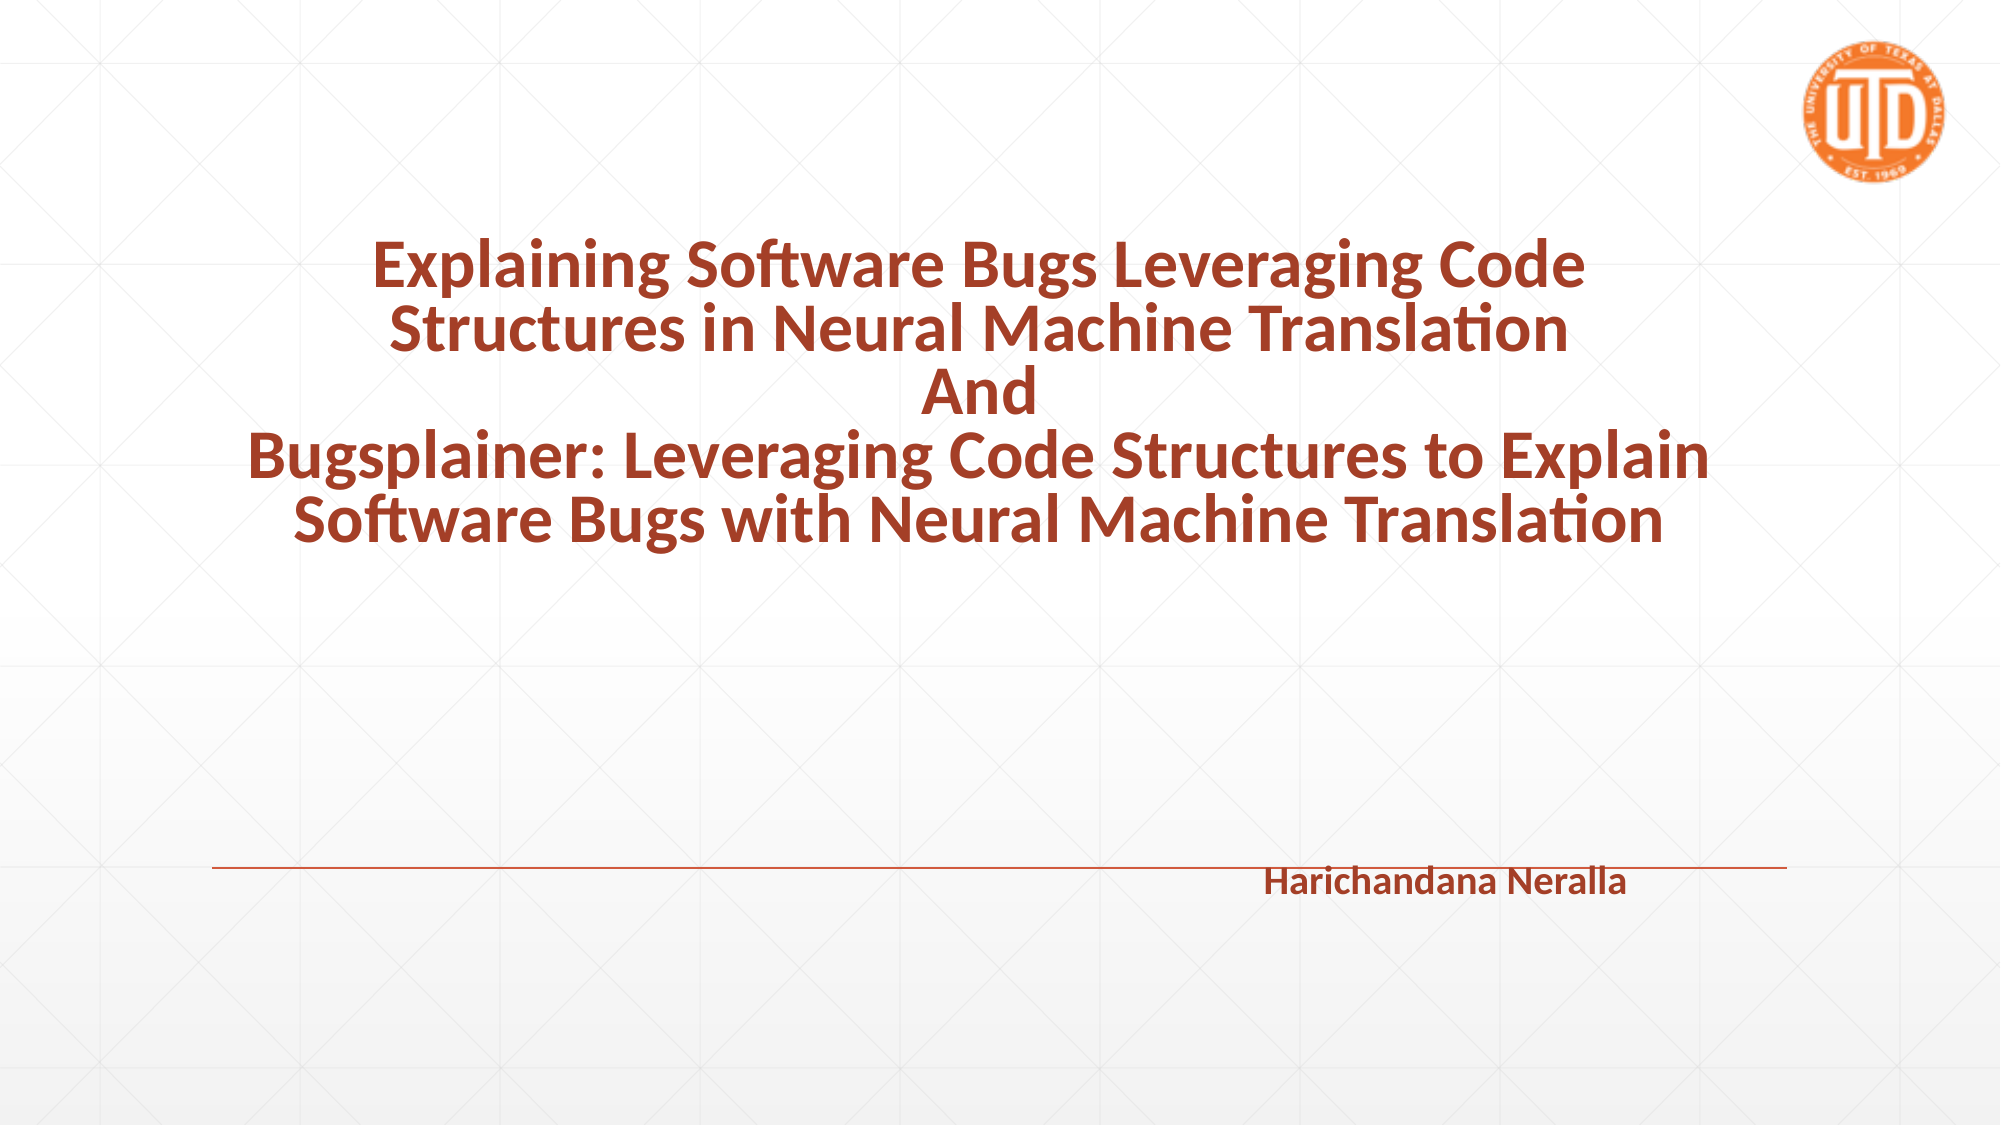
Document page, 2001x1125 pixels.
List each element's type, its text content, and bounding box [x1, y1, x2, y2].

subtitle Harichandana Neralla [746, 852, 1815, 1032]
picture [1794, 32, 1955, 193]
title Explaining Software Bugs Leveraging Code Structures in Neural Machine Translation And Bugsplainer: Leveraging Code Structures to Explain Software Bugs with Neural Machine Translation [192, 185, 1768, 563]
